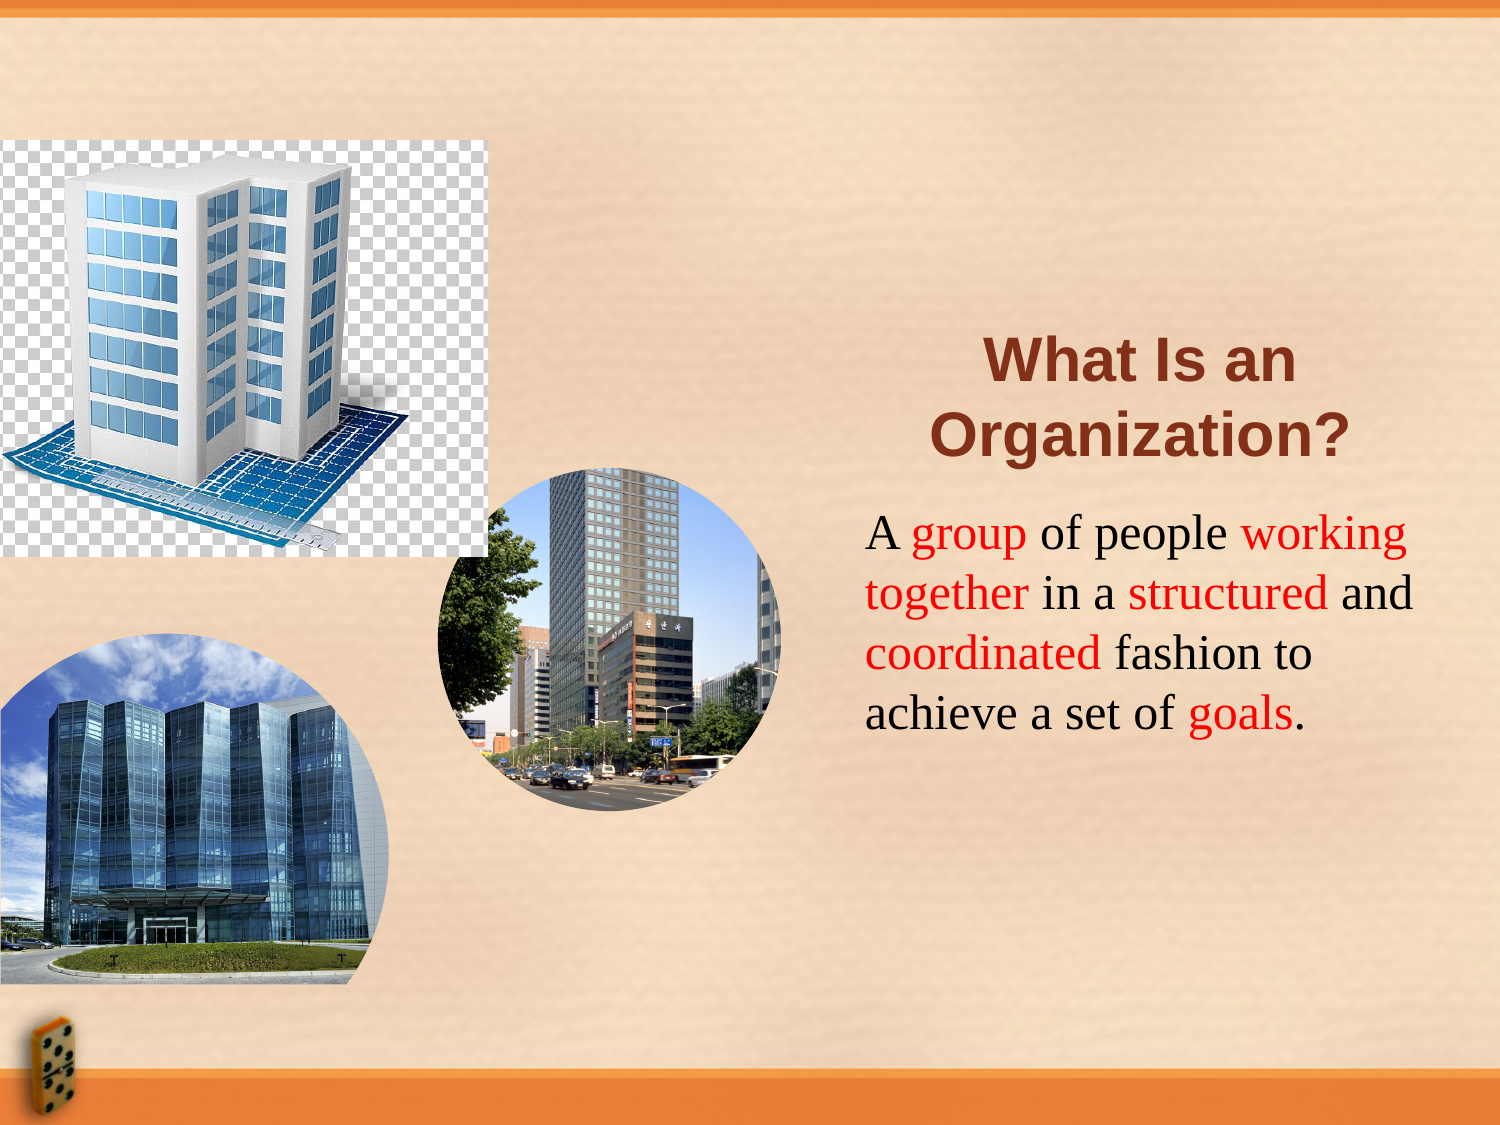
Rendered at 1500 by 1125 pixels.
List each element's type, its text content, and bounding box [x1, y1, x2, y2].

text_box A group of people working together in a structured and coordinated fashion to achieve a set of goals. [853, 493, 1429, 886]
picture [0, 0, 1500, 1125]
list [0, 140, 489, 557]
title What Is an Organization? [853, 312, 1429, 476]
